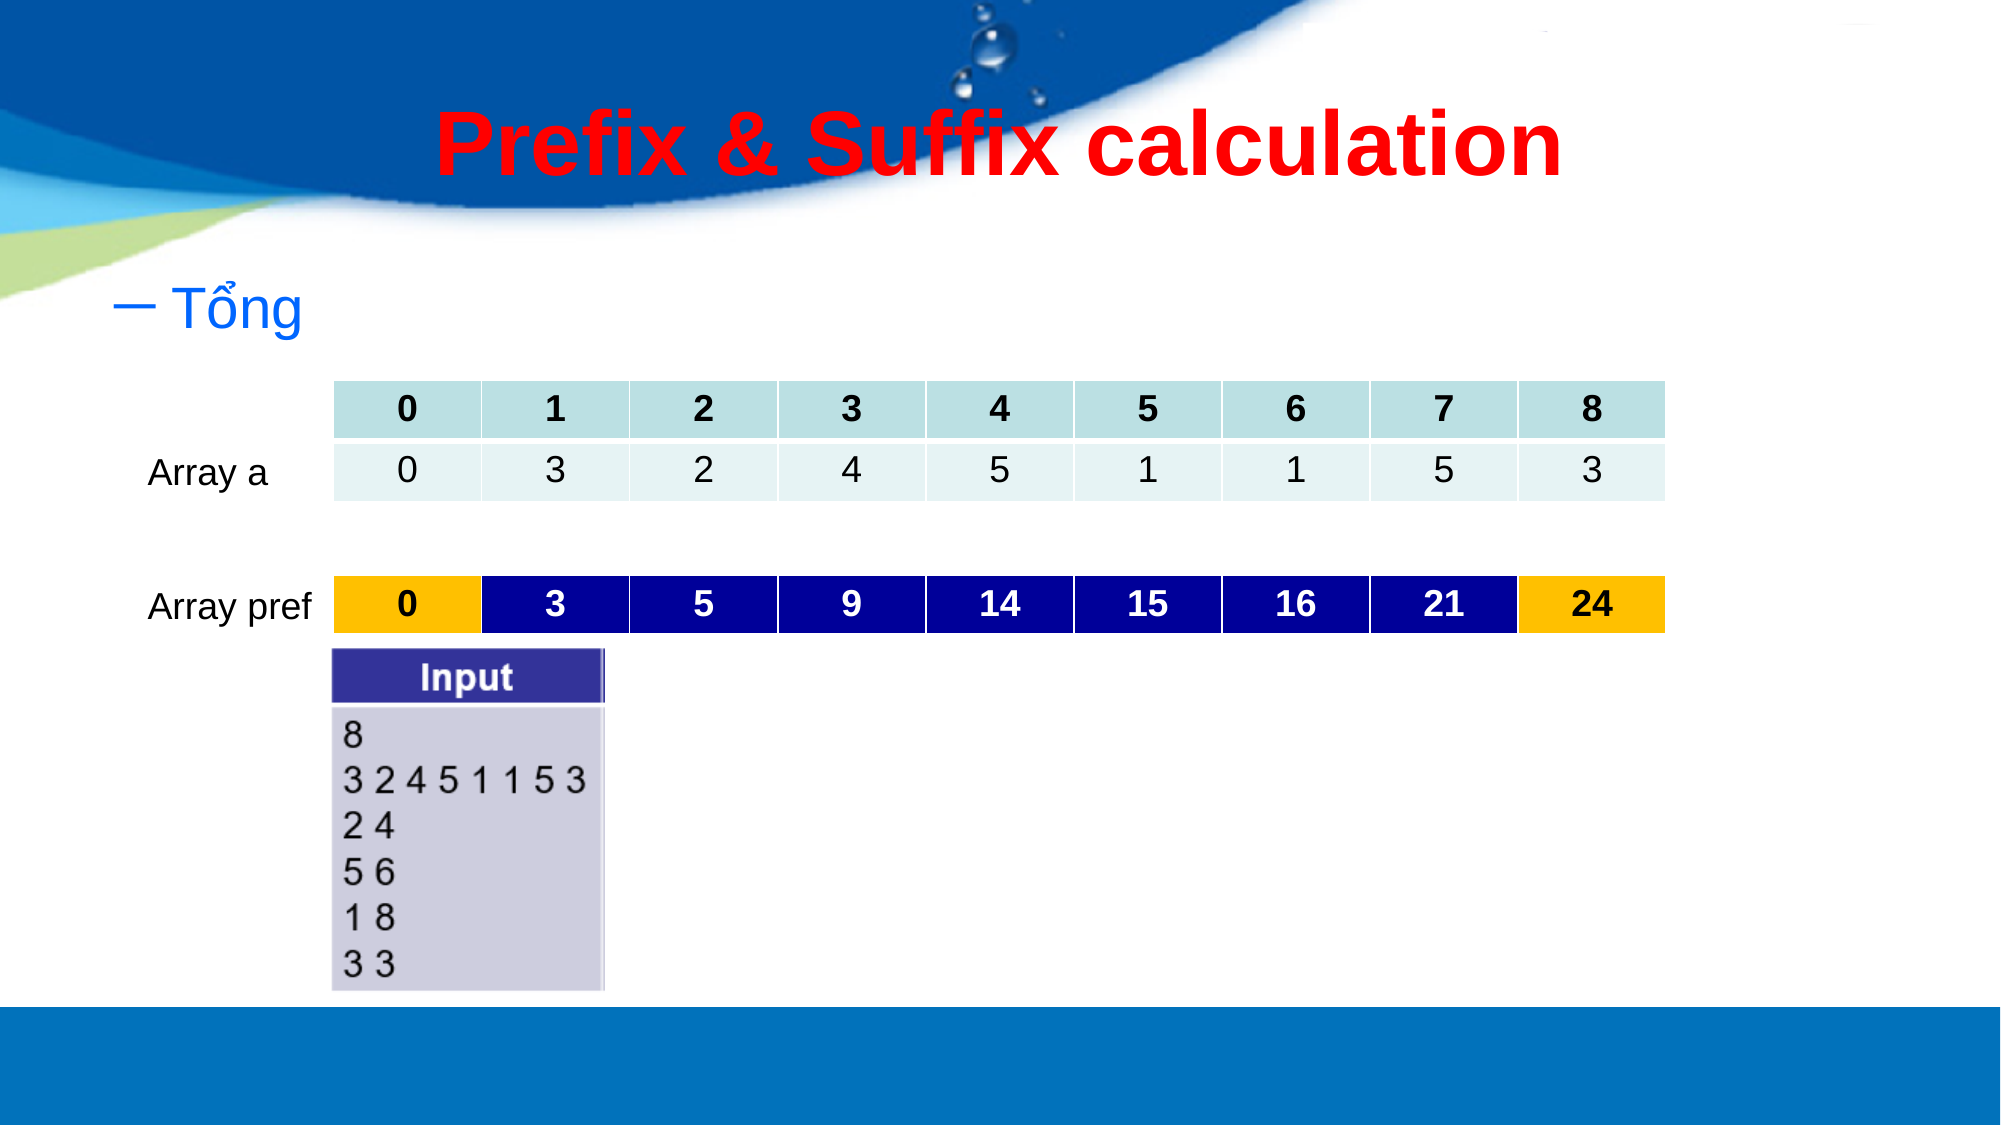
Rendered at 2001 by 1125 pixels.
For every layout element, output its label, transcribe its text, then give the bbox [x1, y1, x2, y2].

table_header 1 [482, 381, 629, 438]
table_header 2 [630, 381, 777, 438]
table_header 3 [779, 381, 925, 438]
table_header 6 [1223, 381, 1369, 438]
picture [0, 0, 2001, 1125]
table_cell 1 [1075, 444, 1221, 501]
text_box Array a [132, 441, 284, 501]
table_header 5 [1075, 381, 1221, 438]
table_cell 5 [927, 444, 1073, 501]
table_header 7 [1371, 381, 1517, 438]
table_cell 4 [779, 444, 925, 501]
table_header 0 [334, 576, 481, 633]
table_header 16 [1223, 576, 1369, 633]
table_header 5 [630, 576, 777, 633]
table_cell 2 [630, 444, 777, 501]
table_header 9 [779, 576, 925, 633]
table_cell 3 [1519, 444, 1665, 501]
table_cell 0 [334, 444, 481, 501]
table_header 8 [1519, 381, 1665, 438]
table_header 24 [1519, 576, 1665, 633]
text_box Array pref [132, 574, 327, 635]
table_header 3 [482, 576, 629, 633]
table_cell 5 [1371, 444, 1517, 501]
table_cell 1 [1223, 444, 1369, 501]
table_header 4 [927, 381, 1073, 438]
title Prefix & Suffix calculation [99, 45, 1900, 233]
table_header 21 [1371, 576, 1517, 633]
table_header 14 [927, 576, 1073, 633]
table_cell 3 [482, 444, 629, 501]
table_header 15 [1075, 576, 1221, 633]
table_header 0 [334, 381, 481, 438]
